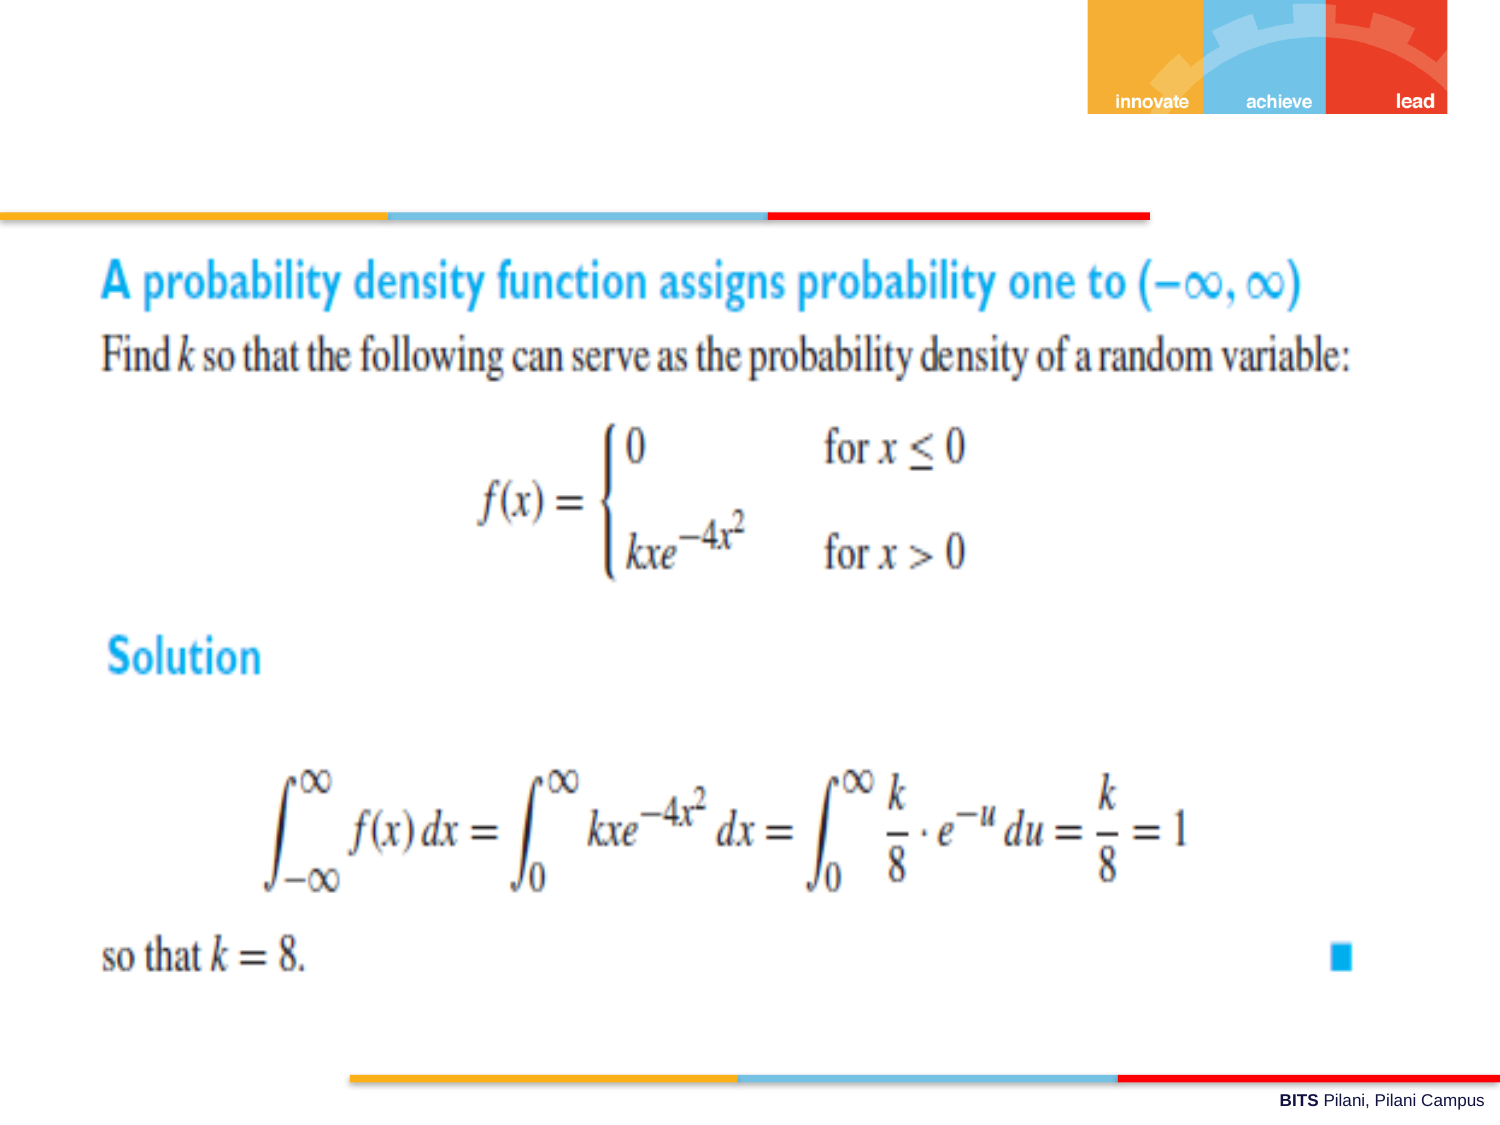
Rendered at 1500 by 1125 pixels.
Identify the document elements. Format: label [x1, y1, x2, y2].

picture [1087, 0, 1448, 114]
picture [74, 237, 1413, 1038]
